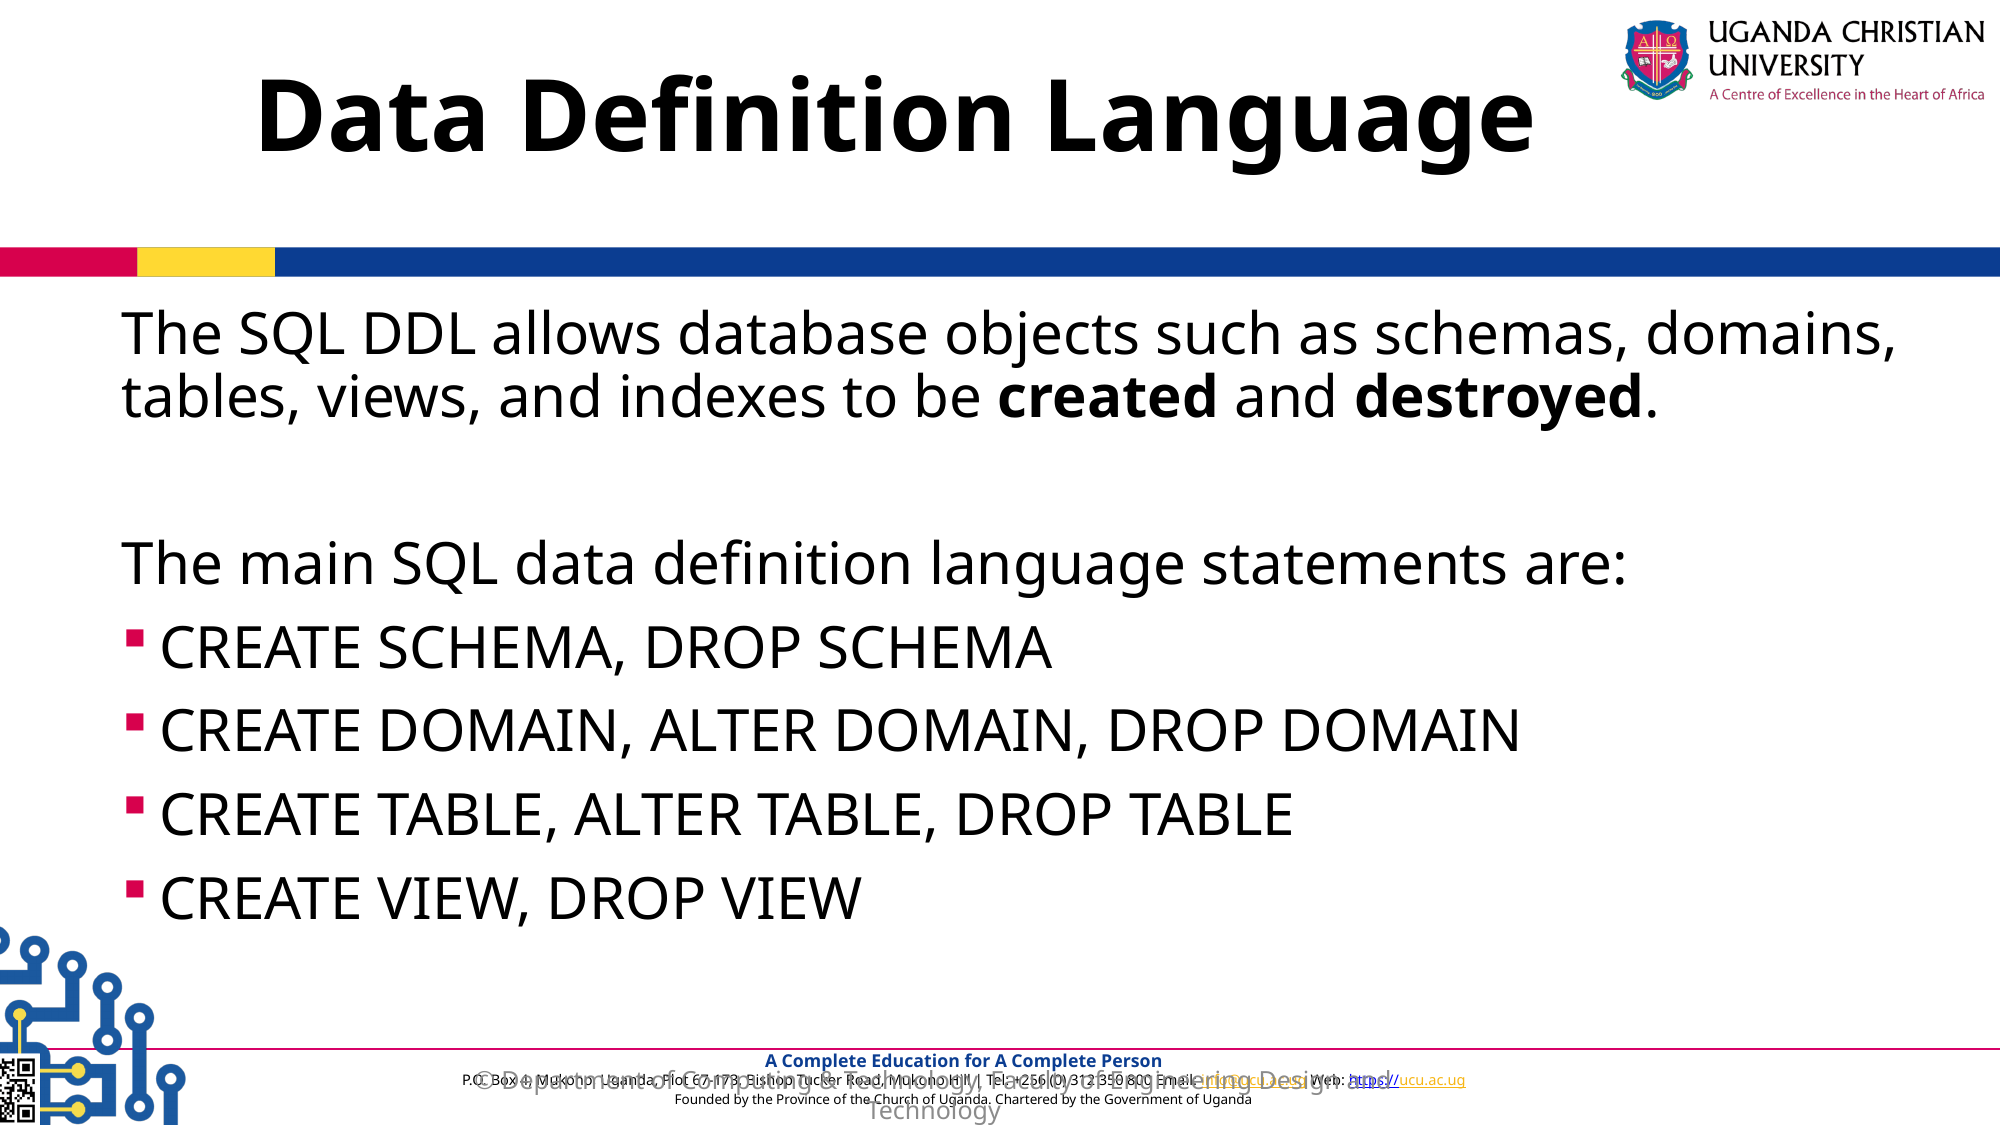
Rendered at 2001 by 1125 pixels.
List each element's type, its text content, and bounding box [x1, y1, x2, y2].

text_box Data Definition Language [33, 35, 1759, 186]
picture [1603, 0, 2000, 121]
text_box © Department of Computing & Technology, Faculty of Engineering Design and Technology [415, 1065, 1453, 1125]
picture [0, 887, 191, 1125]
list The SQL DDL allows database objects such as schemas, domains, tables, views, and indexes to be created and destroyed. The main SQL data definition language statements are: CREATE SCHEMA, DROP SCHEMA CREATE DOMAIN, ALTER DOMAIN, DROP DOMAIN CREATE TABLE, ALTER TABLE, DROP TABLE CREATE VIEW, DROP VIEW [106, 296, 1927, 1011]
slide_number [1773, 1042, 1863, 1103]
